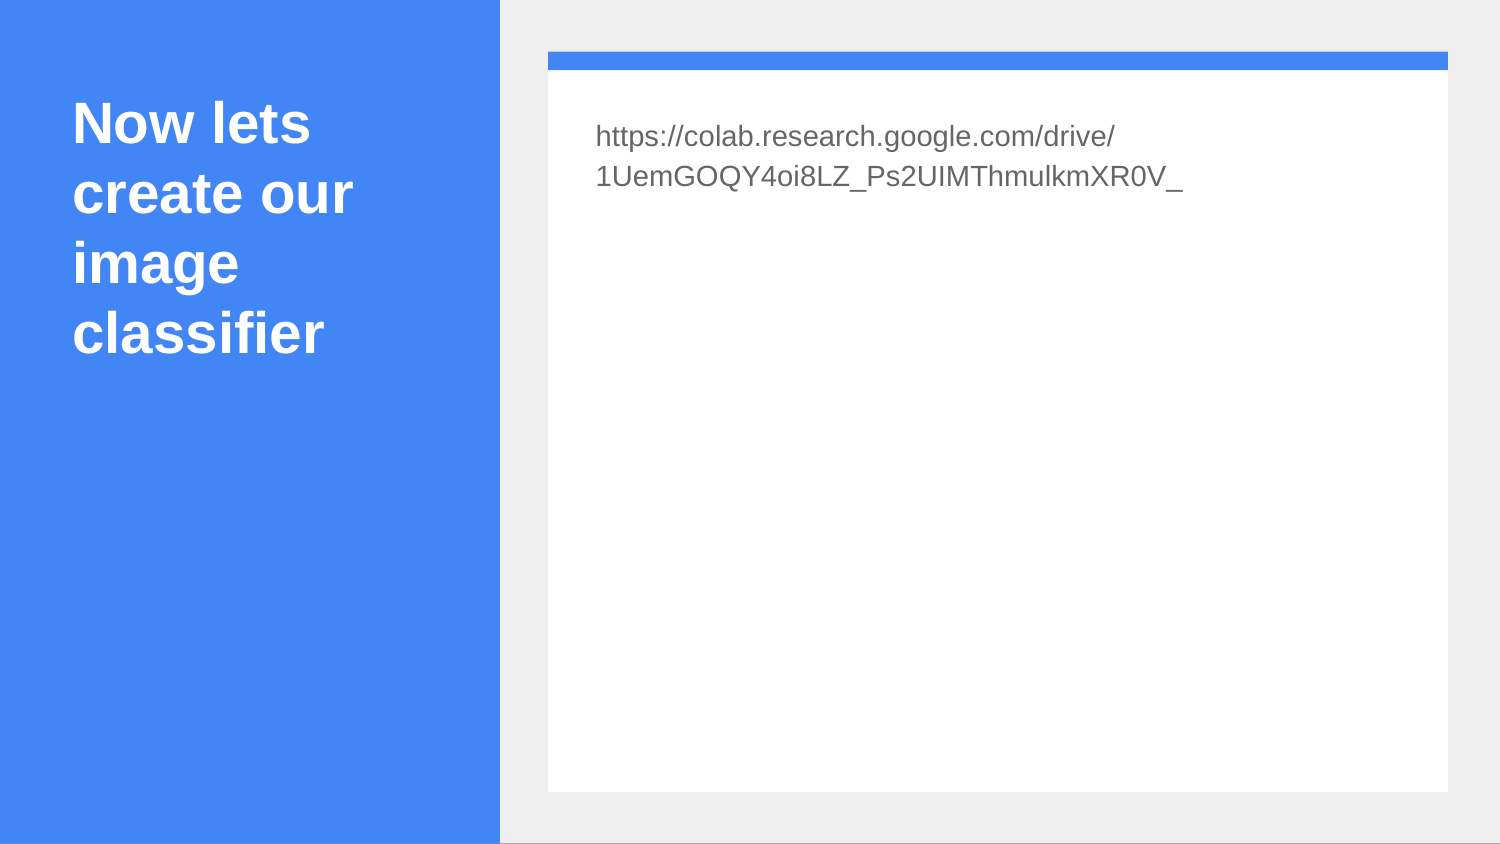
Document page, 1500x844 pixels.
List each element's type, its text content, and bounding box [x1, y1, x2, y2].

list https://colab.research.google.com/drive/1UemGOQY4oi8LZ_Ps2UIMThmulkmXR0V_ [580, 97, 1416, 756]
title Now lets create our image classifier [57, 70, 443, 792]
